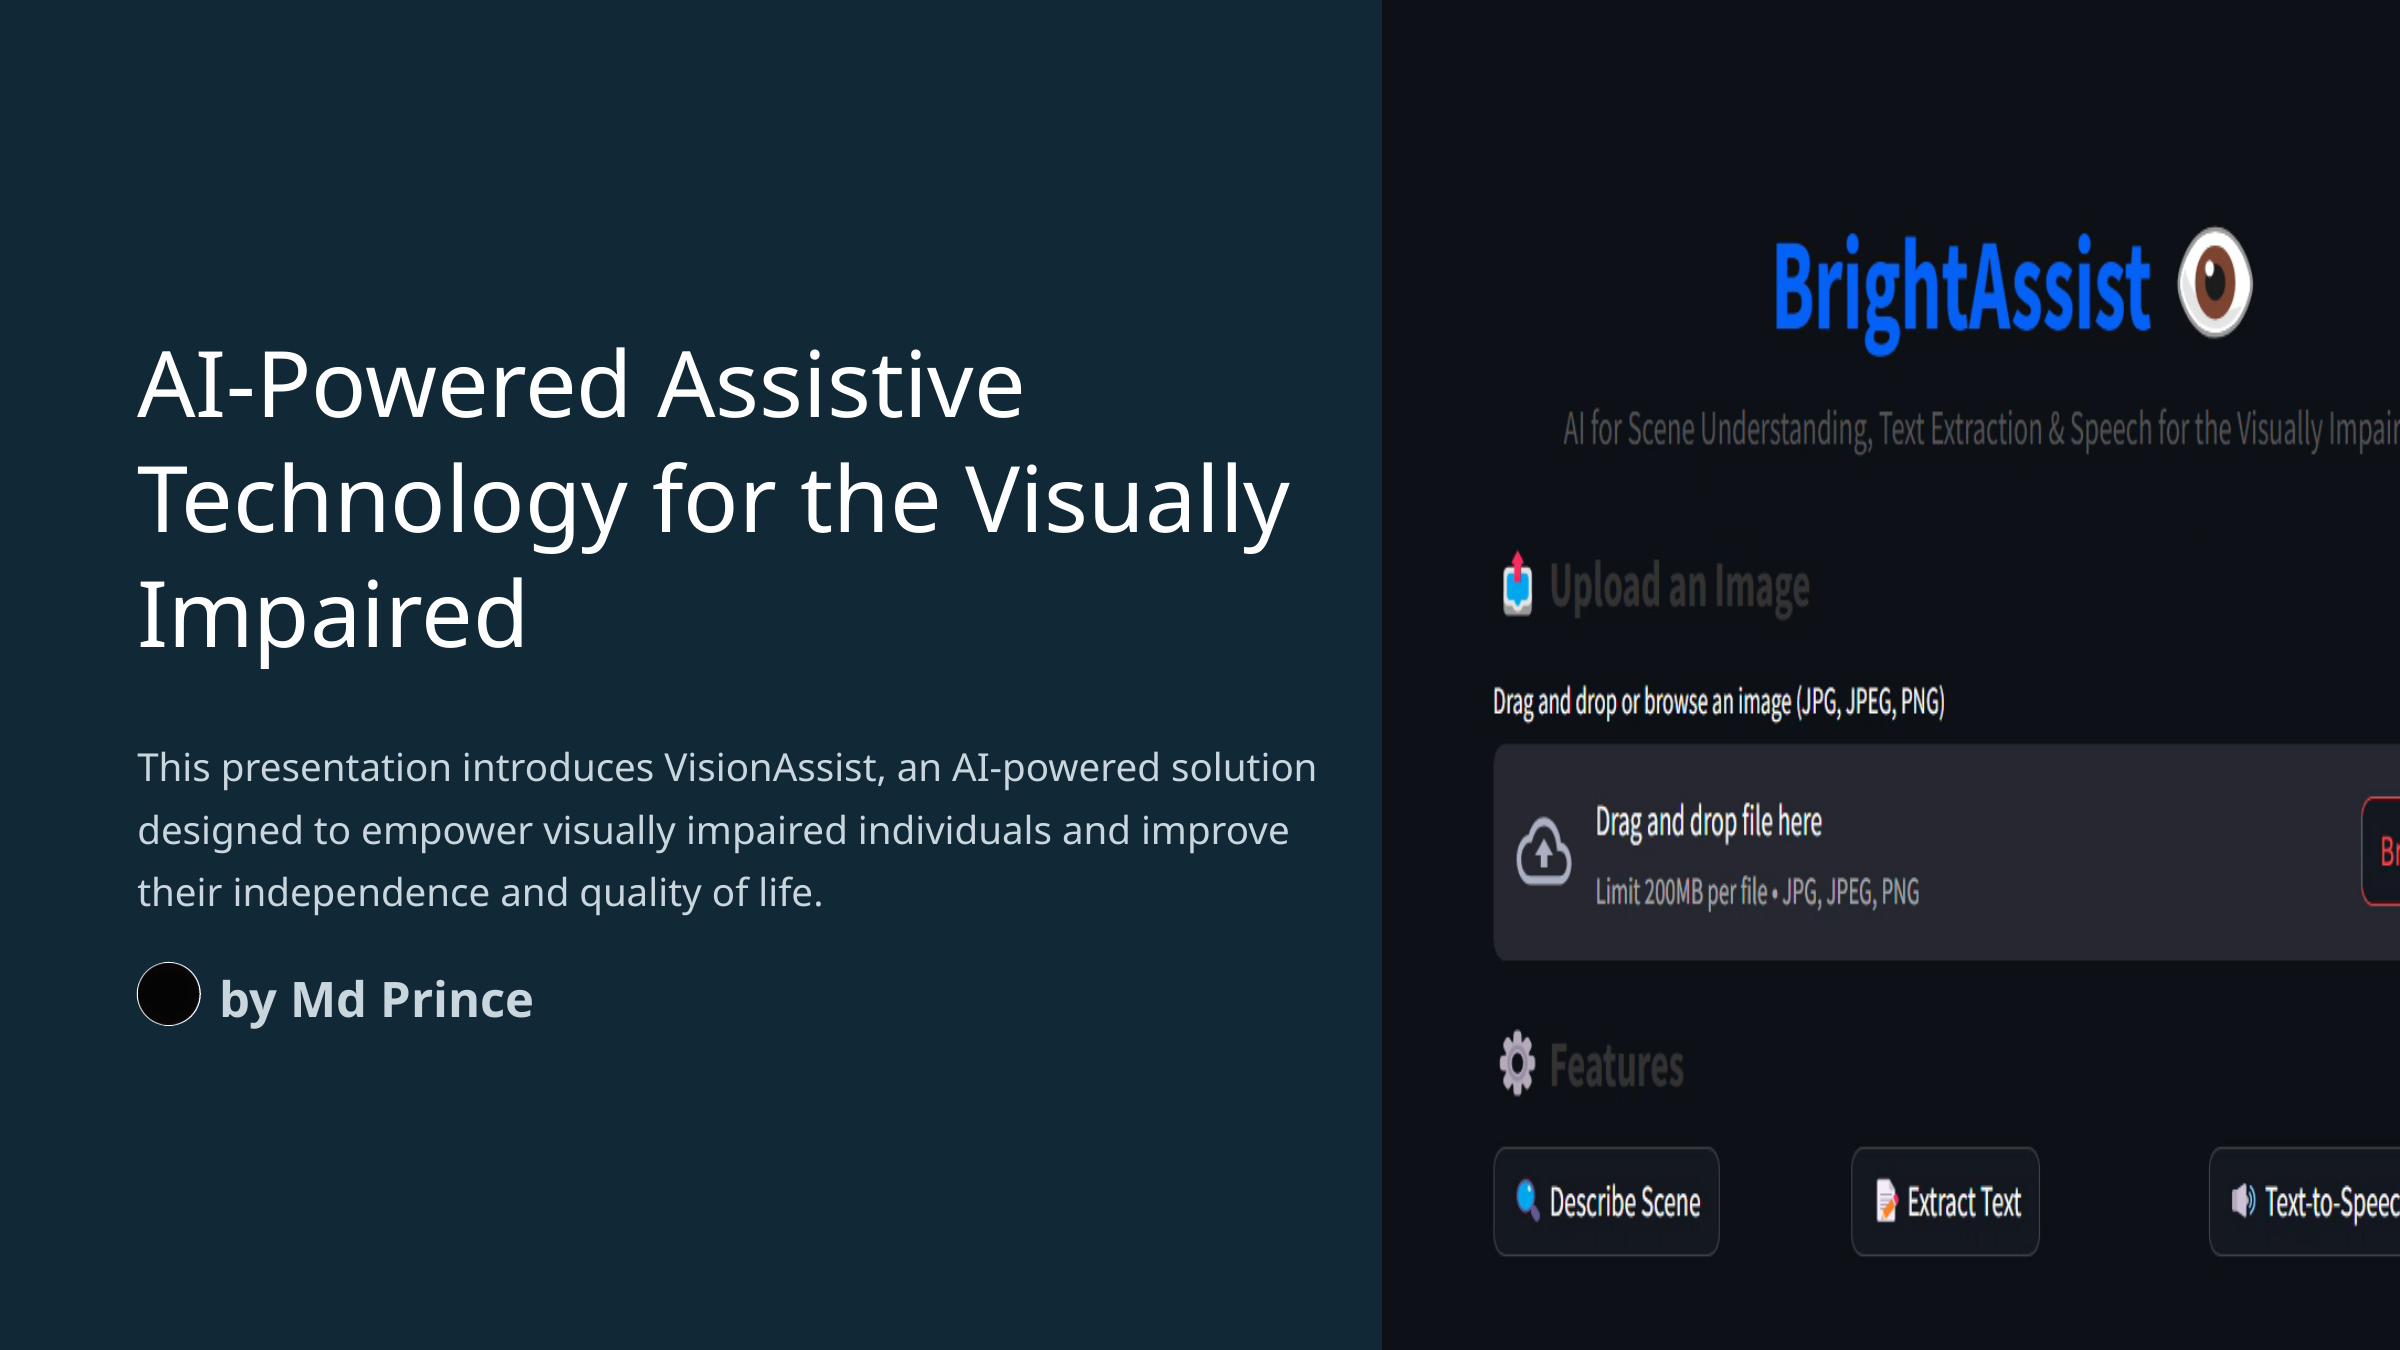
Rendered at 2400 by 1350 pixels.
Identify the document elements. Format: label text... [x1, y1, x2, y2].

text_box by Md Prince [219, 959, 496, 1029]
picture [138, 963, 199, 1025]
text_box AI-Powered Assistive Technology for the Visually Impaired [137, 321, 1363, 669]
text_box This presentation introduces VisionAssist, an AI-powered solution designed to empower visually impaired individuals and improve their independence and quality of life. [137, 726, 1363, 916]
picture [1382, 0, 2400, 1350]
